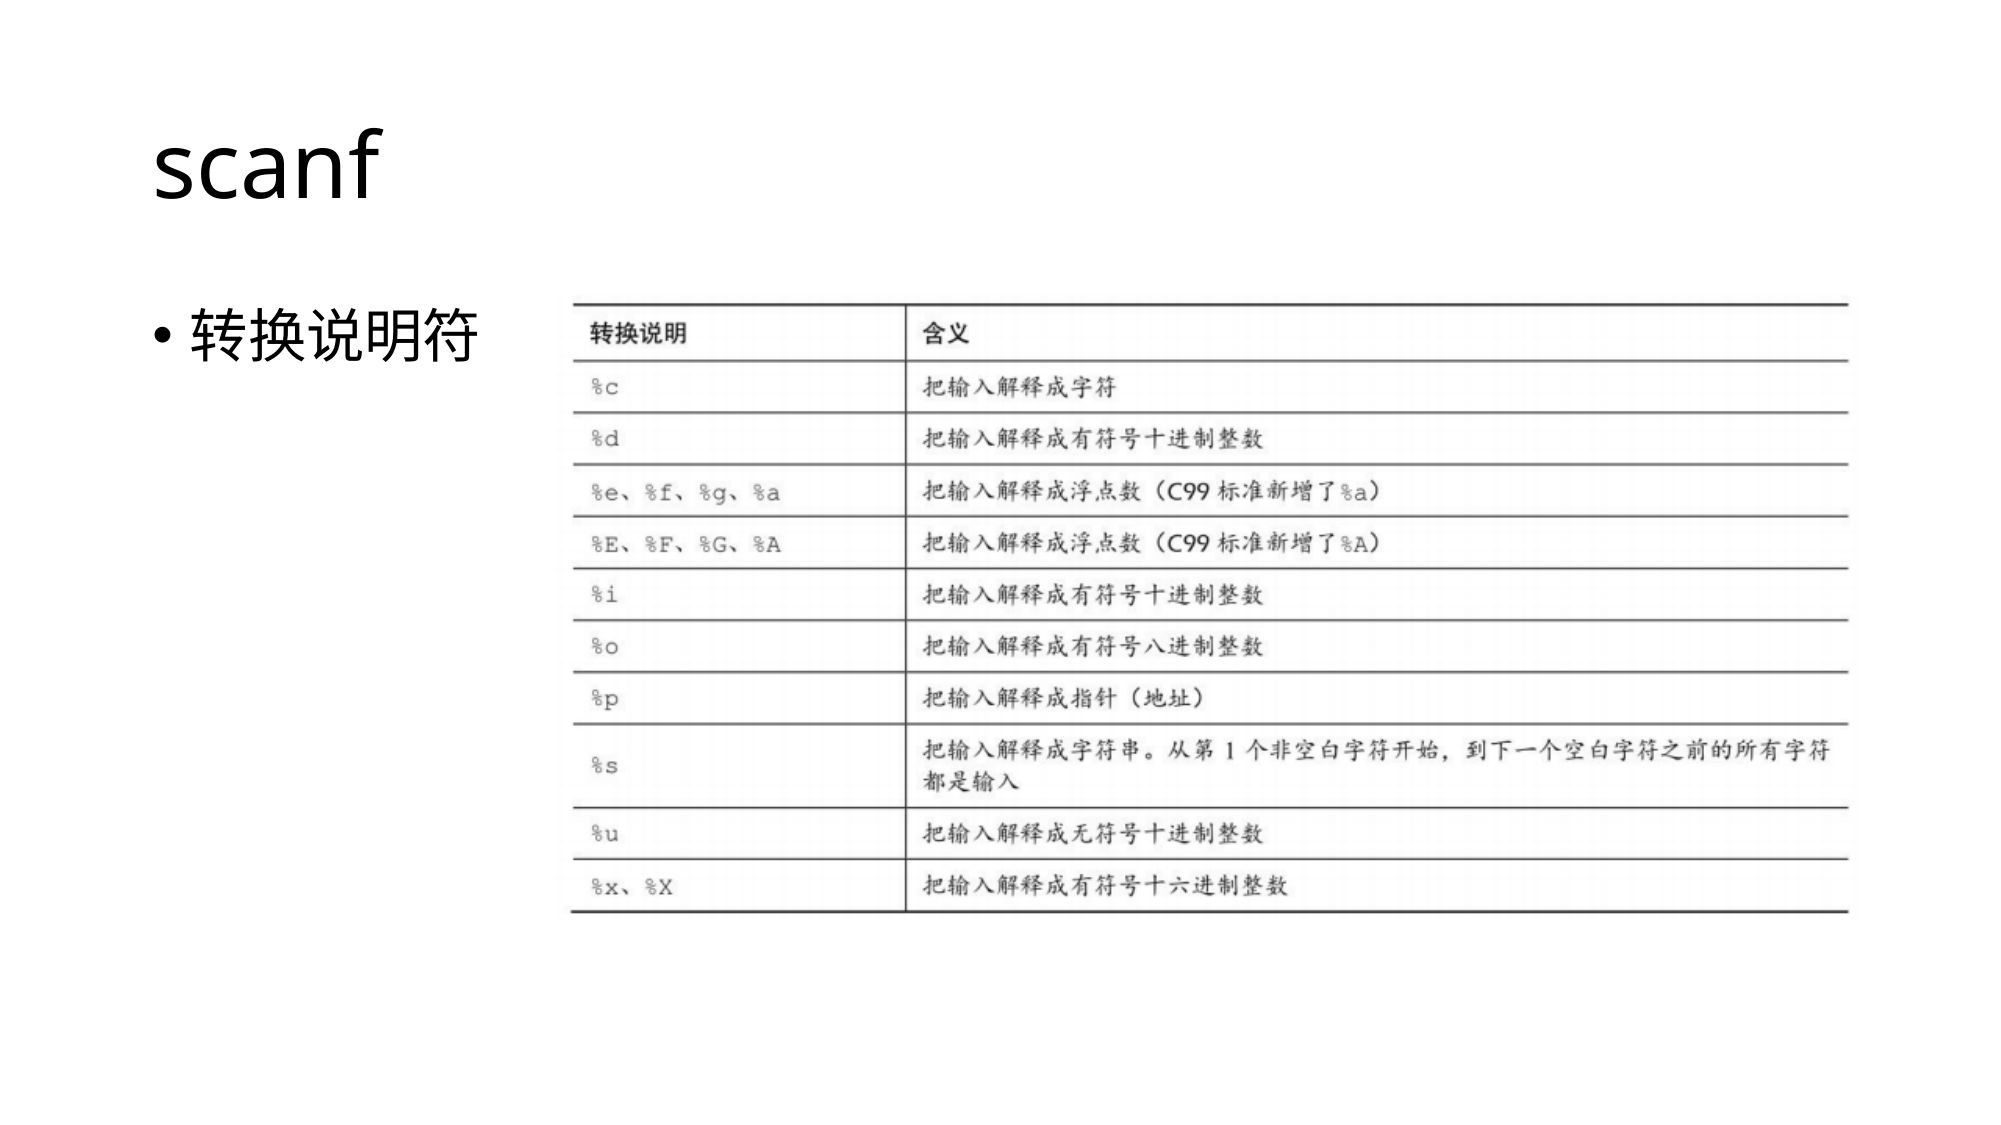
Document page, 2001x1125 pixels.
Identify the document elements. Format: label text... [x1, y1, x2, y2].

title scanf [137, 59, 1863, 278]
picture [541, 277, 1890, 926]
list 转换说明符 [137, 299, 1863, 1014]
